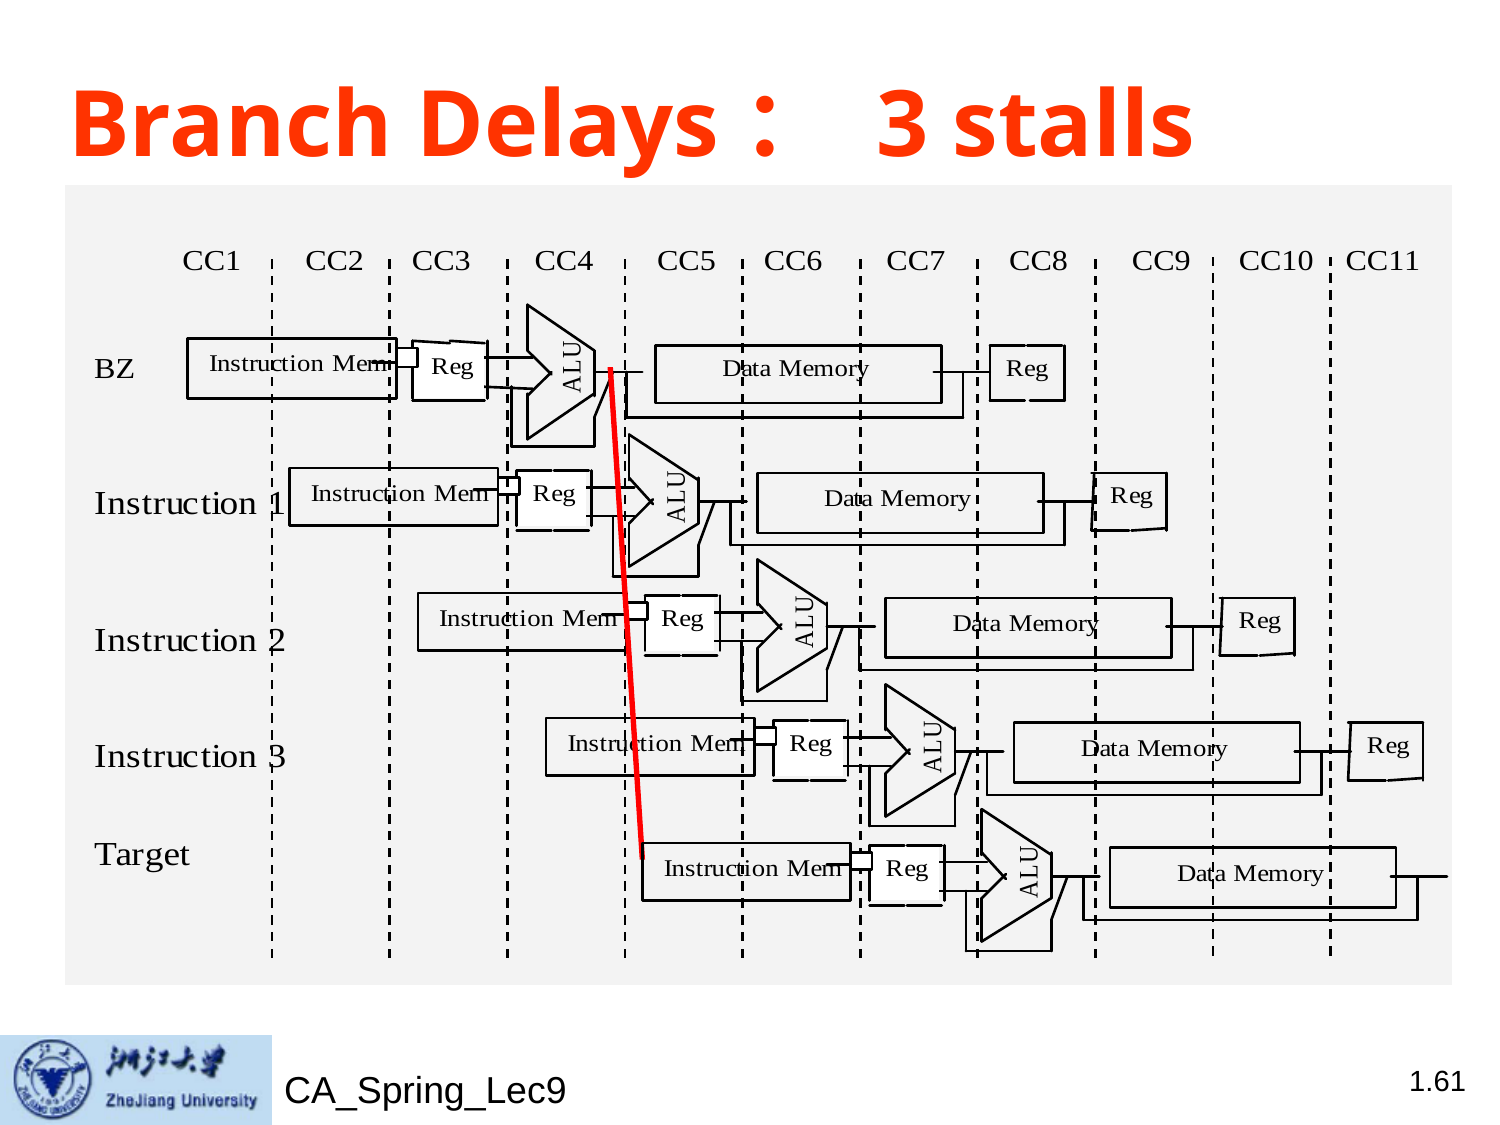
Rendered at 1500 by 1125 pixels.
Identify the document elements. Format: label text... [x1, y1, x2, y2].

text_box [64, 184, 1453, 985]
title Branch Delays： 3 stalls [52, 42, 1468, 197]
picture [0, 1035, 272, 1125]
